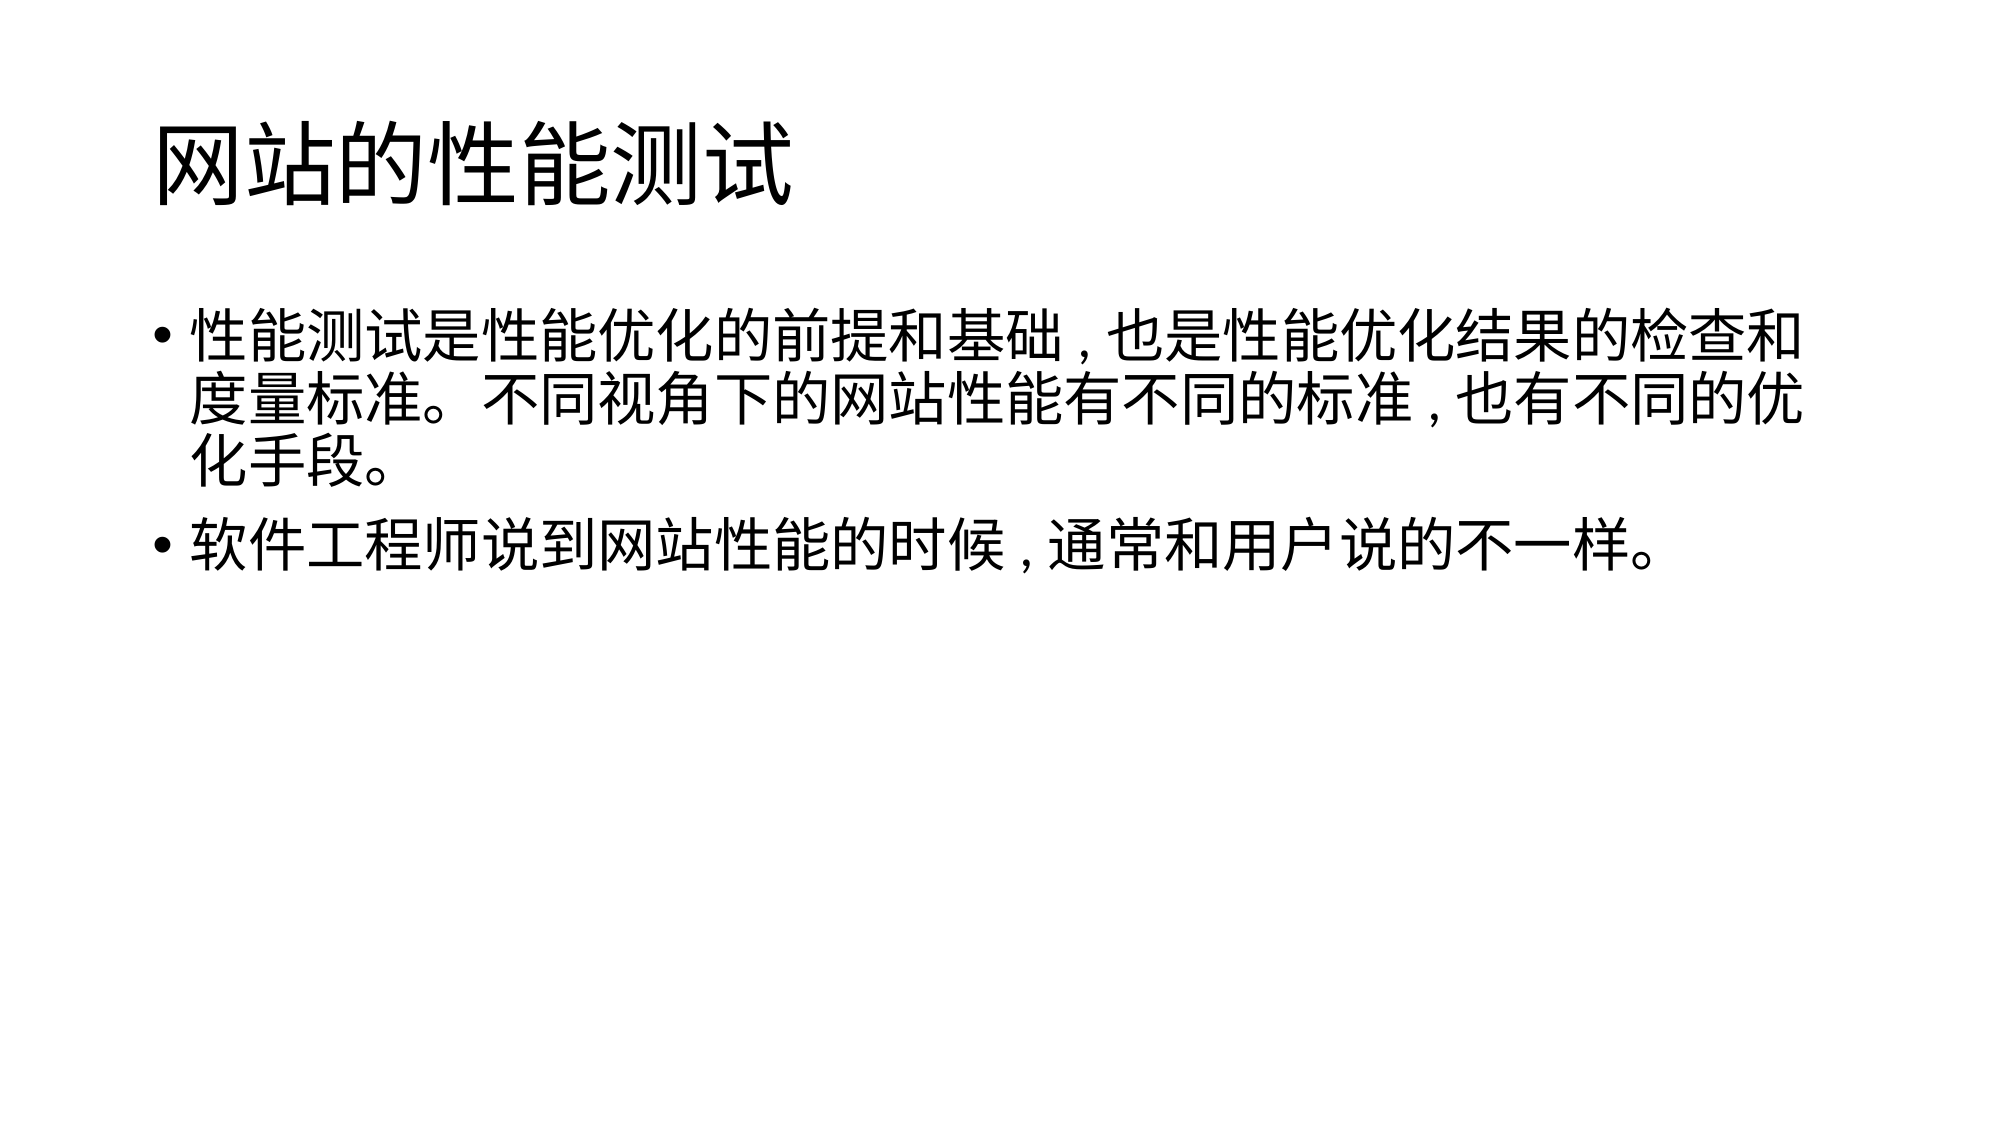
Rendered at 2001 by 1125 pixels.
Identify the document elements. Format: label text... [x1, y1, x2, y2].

title 网站的性能测试 [137, 59, 1863, 278]
list 性能测试是性能优化的前提和基础,也是性能优化结果的检查和度量标准。不同视角下的网站性能有不同的标准,也有不同的优化手段。 软件工程师说到网站性能的时候,通常和用户说的不一样。 [137, 299, 1863, 814]
